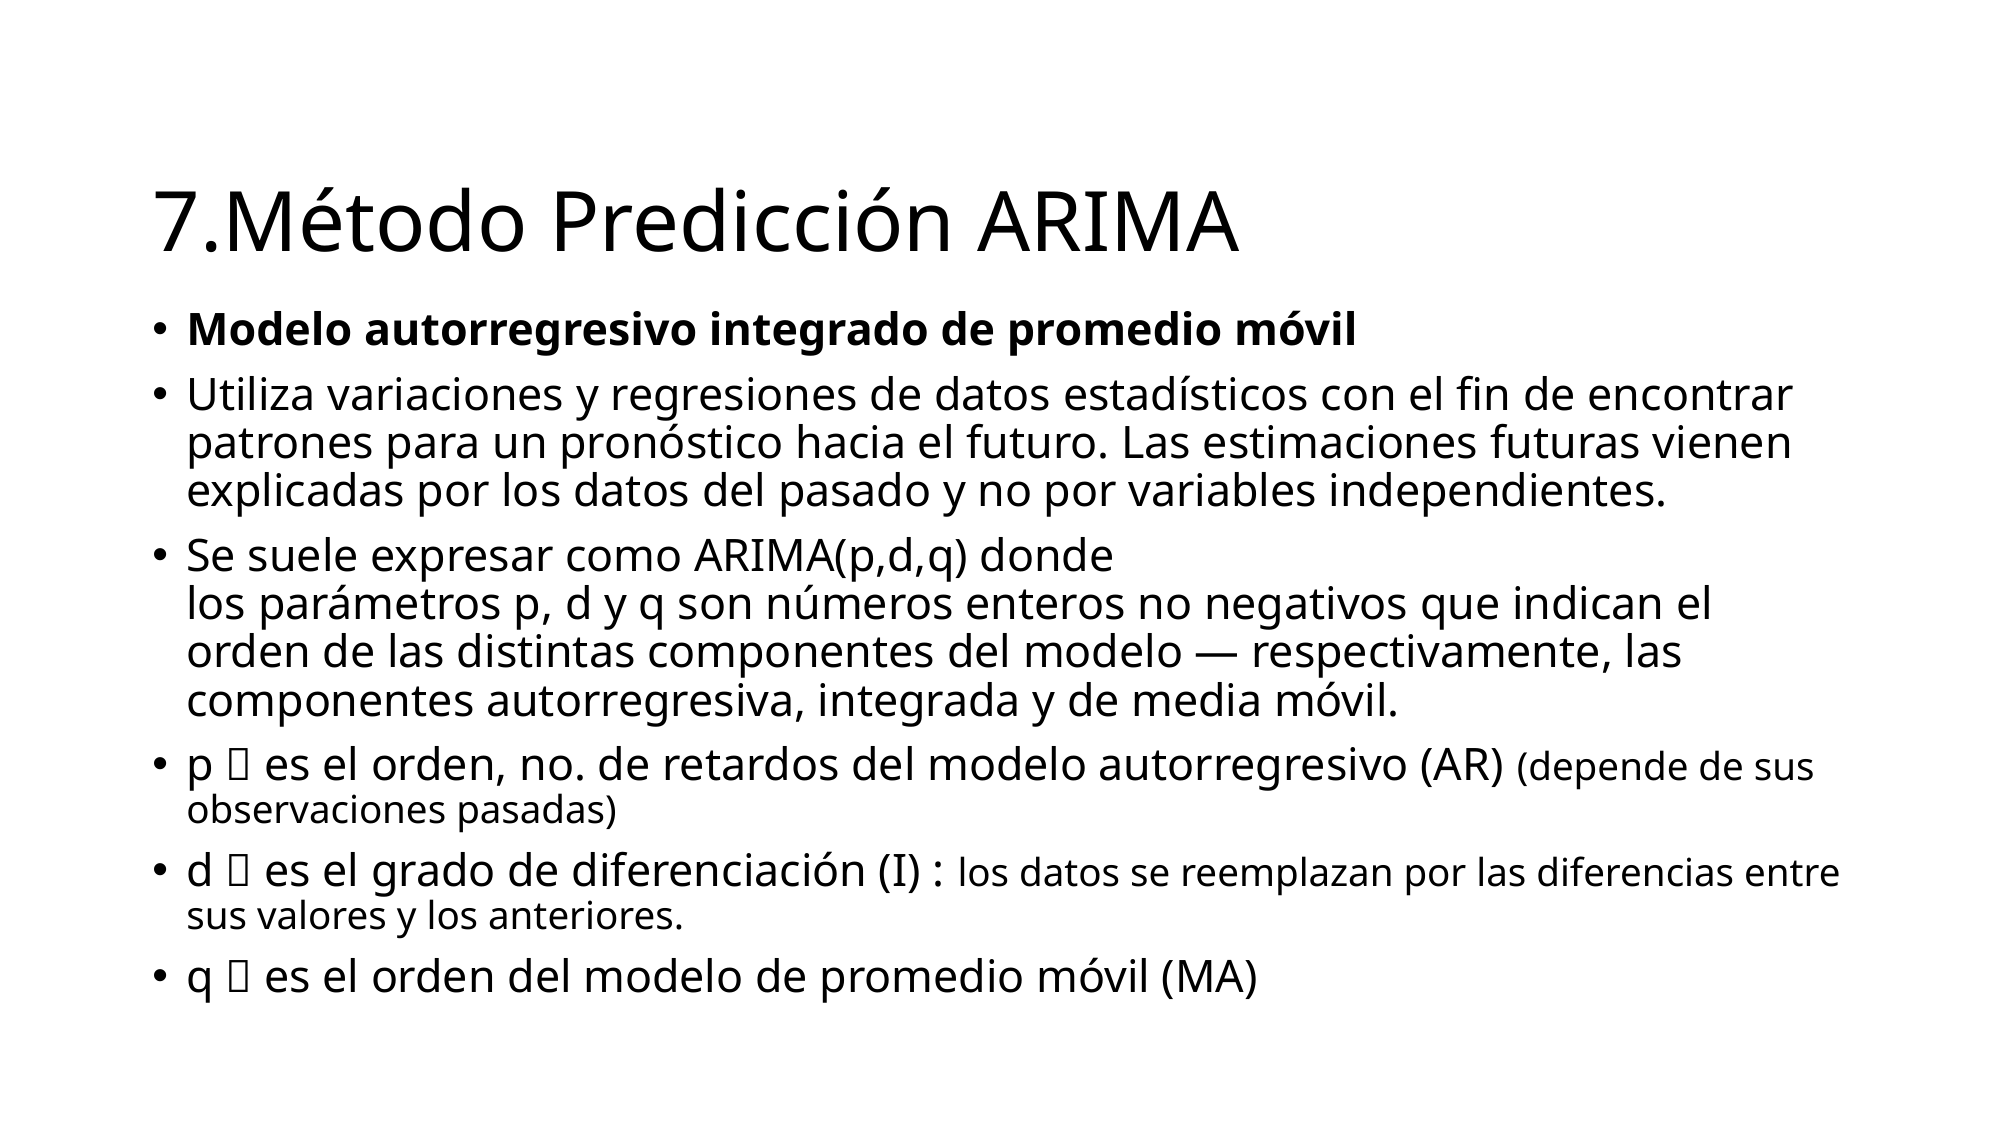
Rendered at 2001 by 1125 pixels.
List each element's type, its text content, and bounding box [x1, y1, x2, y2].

list Modelo autorregresivo integrado de promedio móvil Utiliza variaciones y regresiones de datos estadísticos con el fin de encontrar patrones para un pronóstico hacia el futuro. Las estimaciones futuras vienen explicadas por los datos del pasado y no por variables independientes. Se suele expresar como ARIMA(p,d,q) donde los parámetros p, d y q son números enteros no negativos que indican el orden de las distintas componentes del modelo — respectivamente, las componentes autorregresiva, integrada y de media móvil. p  es el orden, no. de retardos del modelo autorregresivo (AR) (depende de sus observaciones pasadas) d  es el grado de diferenciación (I) : los datos se reemplazan por las diferencias entre sus valores y los anteriores. q  es el orden del modelo de promedio móvil (MA) [137, 299, 1863, 1014]
title 7.Método Predicción ARIMA [137, 171, 1863, 278]
